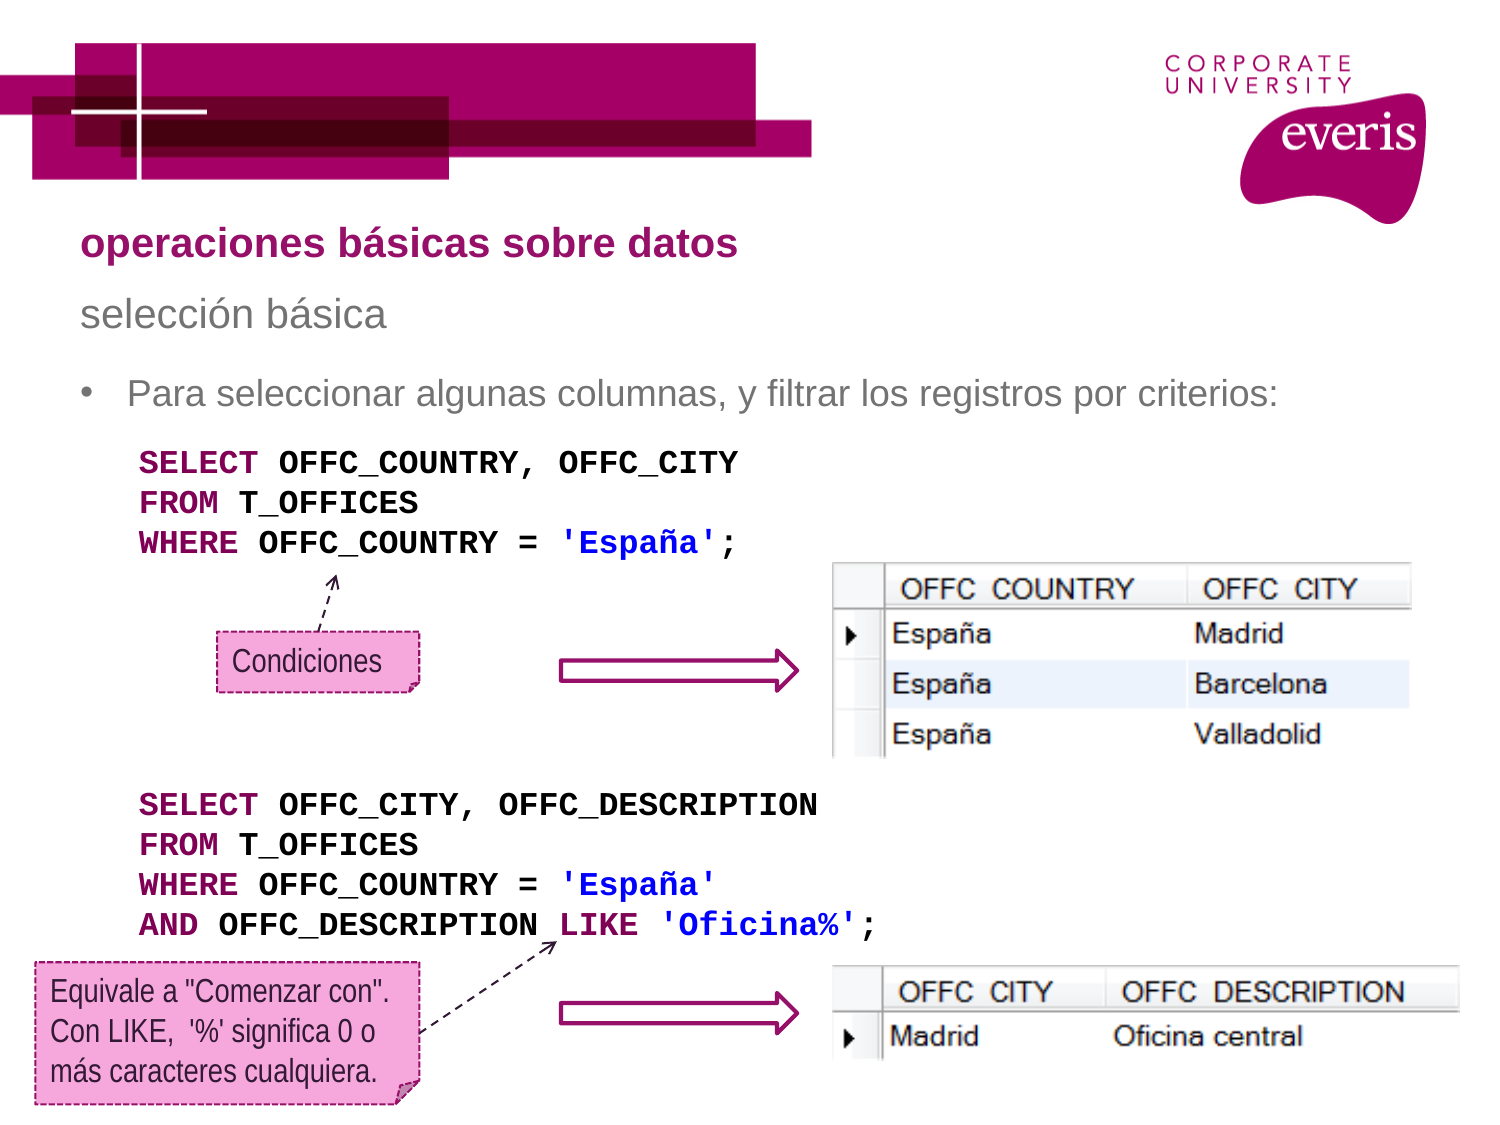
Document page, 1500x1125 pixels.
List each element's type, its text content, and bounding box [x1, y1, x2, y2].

text_box Condiciones [215, 629, 422, 695]
picture [0, 0, 1500, 234]
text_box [317, 574, 337, 632]
title operaciones básicas sobre datos [64, 208, 1424, 278]
text_box Equivale a "Comenzar con". Con LIKE, '%' significa 0 o más caracteres cualquiera. [33, 960, 422, 1107]
text_box SELECT OFFC_COUNTRY, OFFC_CITY FROM T_OFFICES WHERE OFFC_COUNTRY = 'España'; [123, 432, 845, 567]
picture [832, 964, 1460, 1062]
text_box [418, 941, 557, 1034]
list Para seleccionar algunas columnas, y filtrar los registros por criterios: [64, 361, 1441, 1047]
list selección básica [64, 278, 1424, 350]
text_box SELECT OFFC_CITY, OFFC_DESCRIPTION FROM T_OFFICES WHERE OFFC_COUNTRY = 'España' AND OFFC_DESCRIPTION LIKE 'Oficina%'; [123, 775, 904, 950]
picture [832, 562, 1413, 759]
text_box [558, 648, 800, 693]
text_box [563, 991, 800, 1036]
